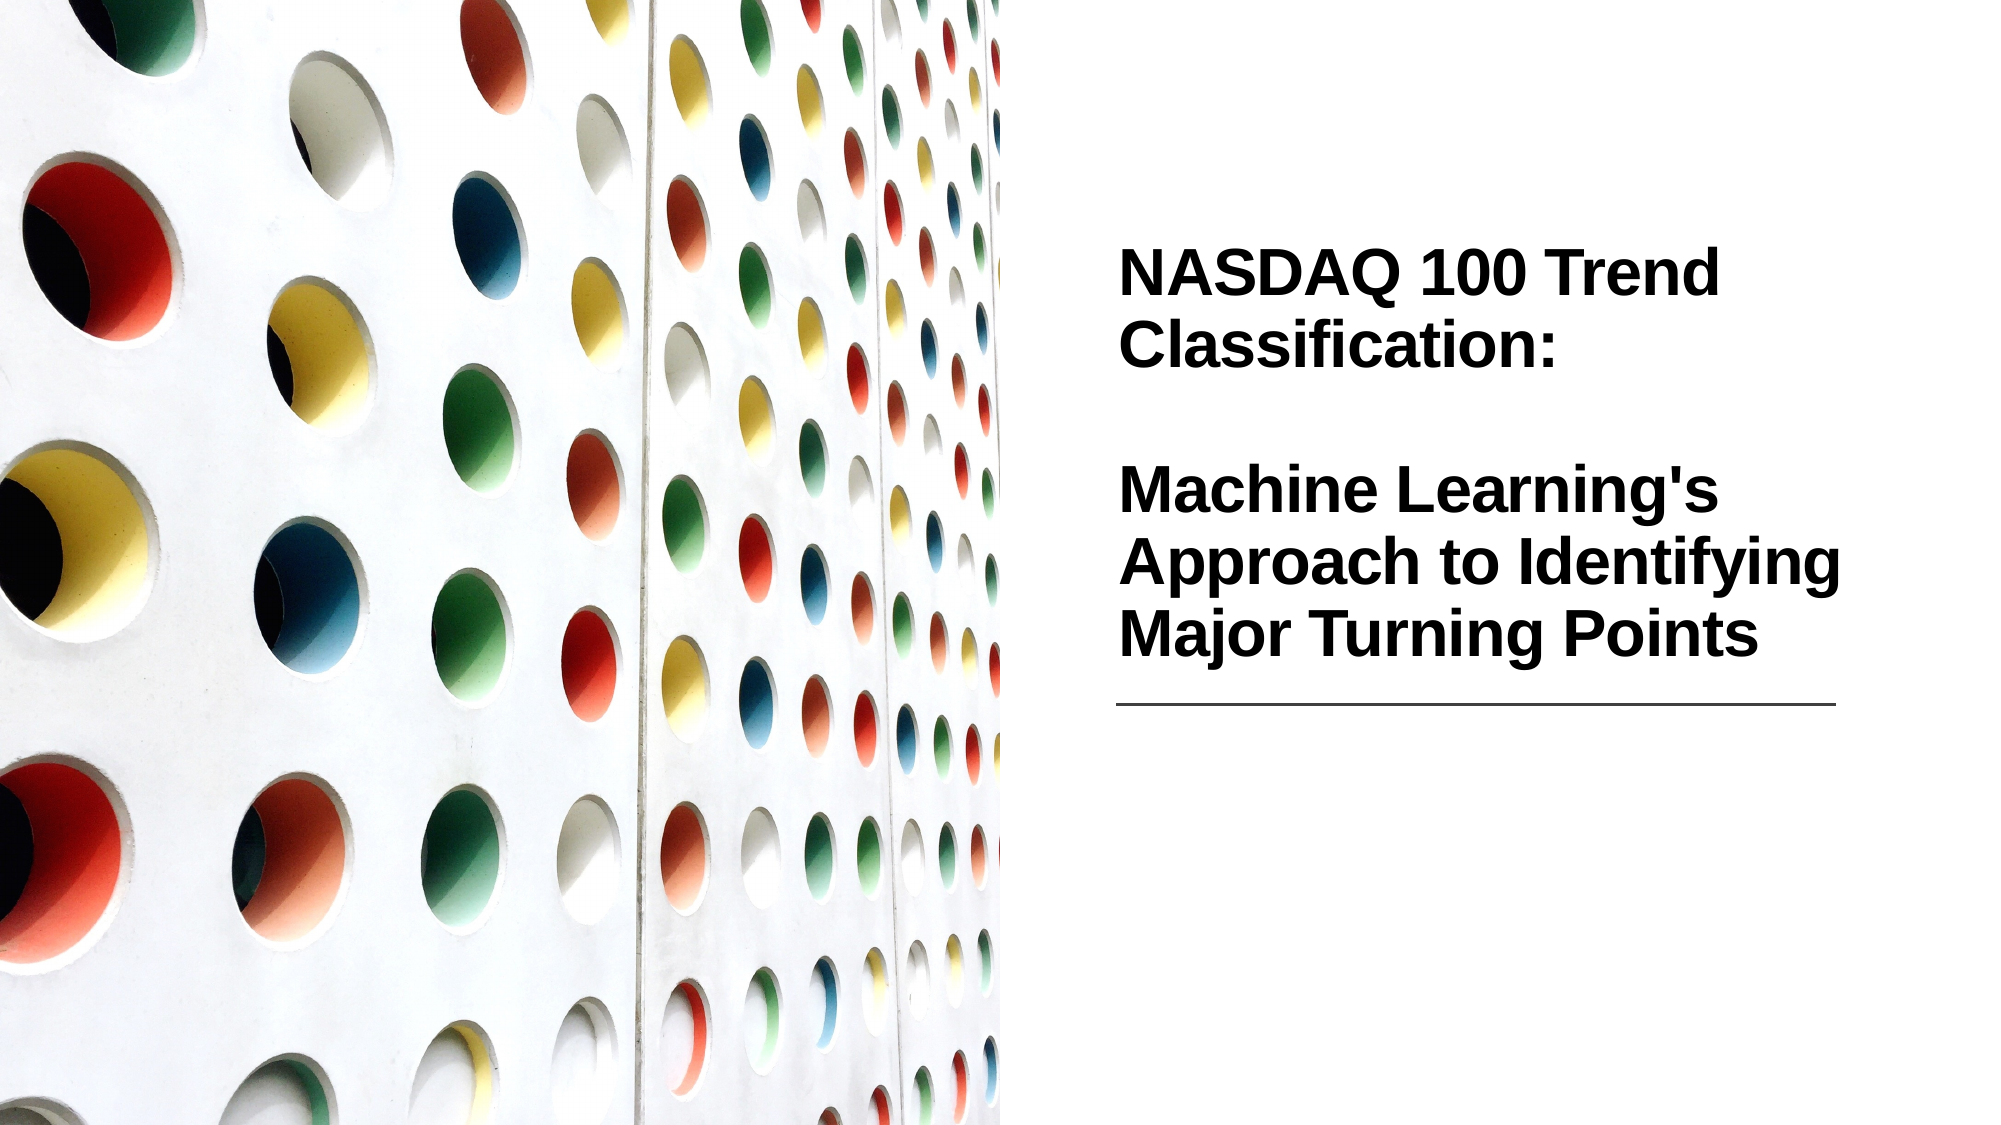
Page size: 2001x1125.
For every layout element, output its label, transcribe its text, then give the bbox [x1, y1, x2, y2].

title NASDAQ 100 Trend Classification: Machine Learning's Approach to Identifying Major Turning Points [1103, 104, 1894, 679]
text_box [1006, 0, 2000, 1125]
picture [0, 0, 1001, 1125]
